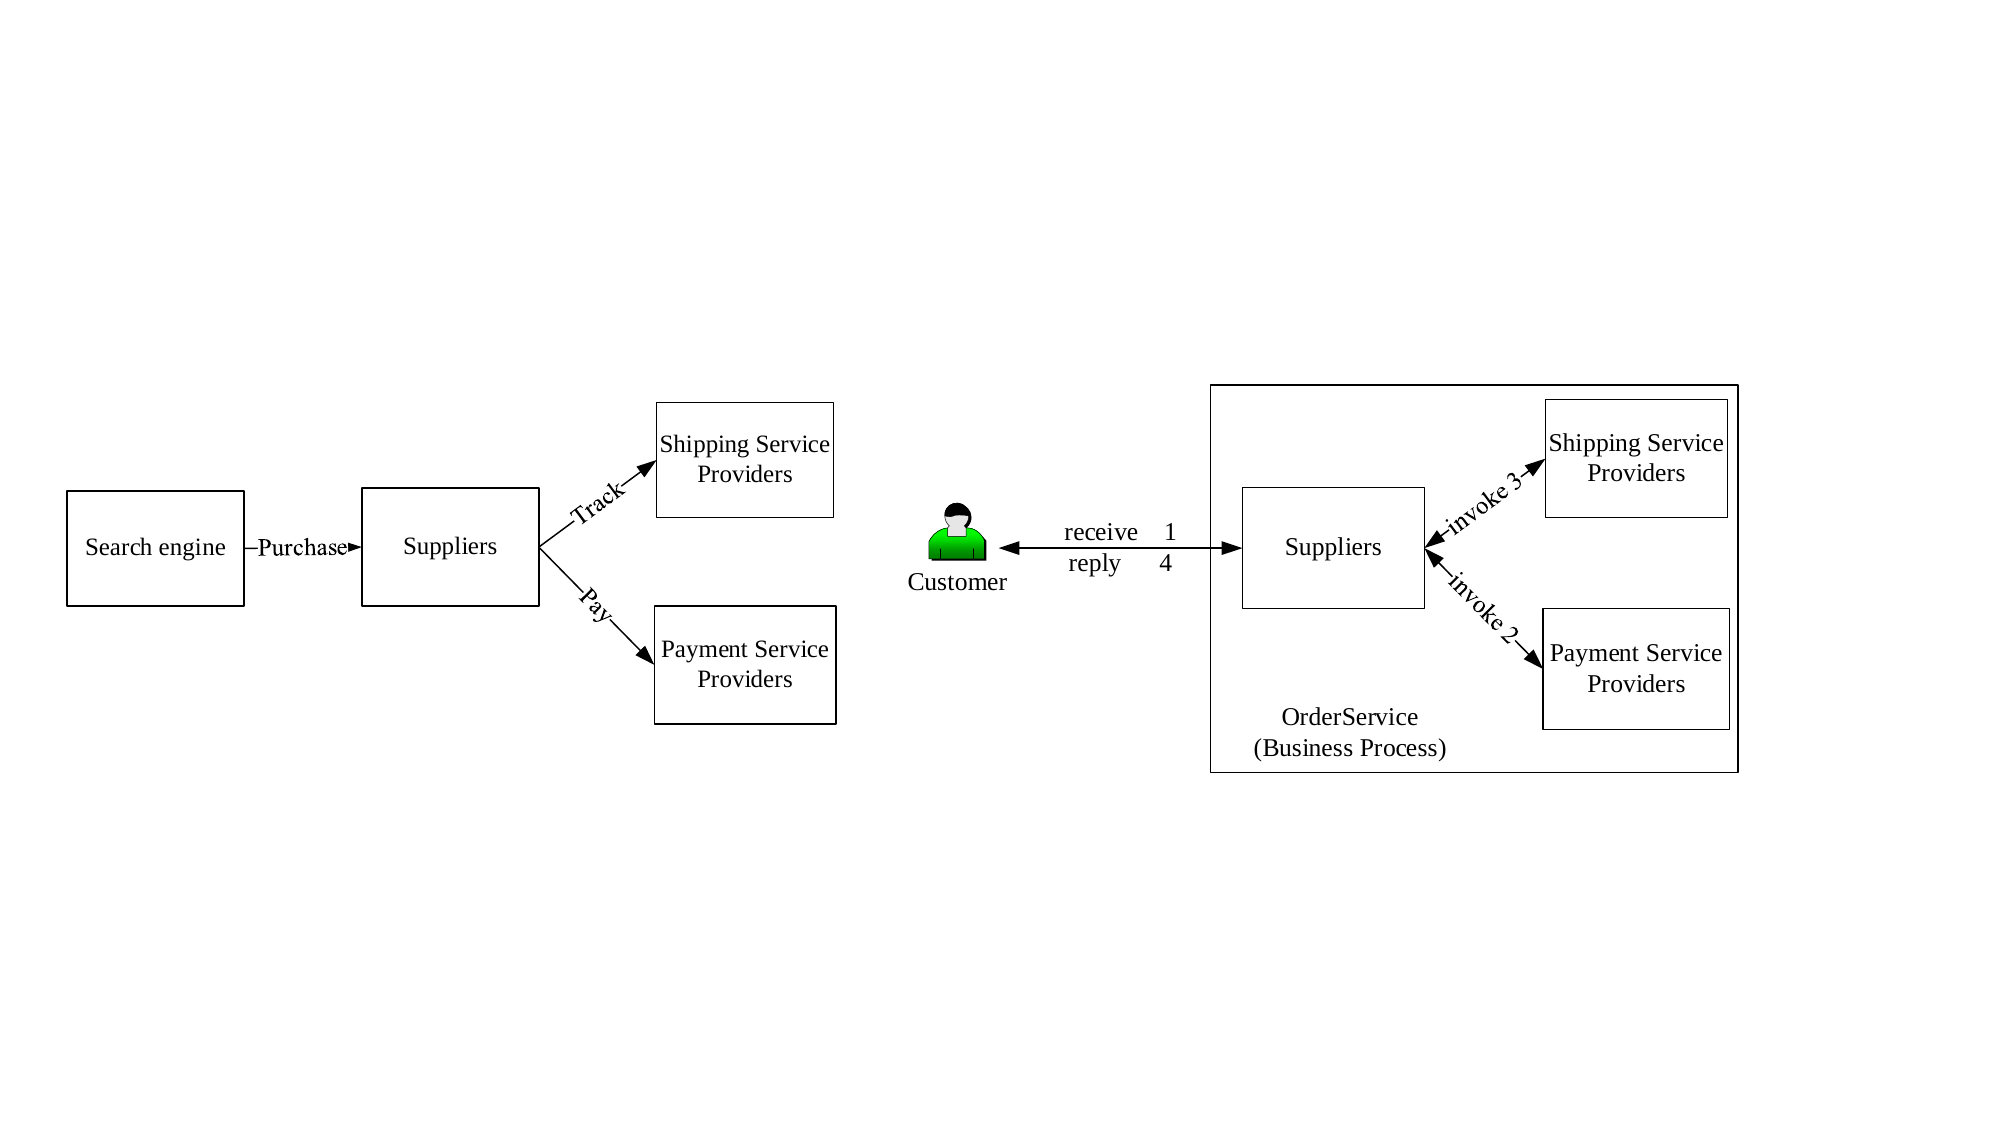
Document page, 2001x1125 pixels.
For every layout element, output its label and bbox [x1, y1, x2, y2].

text_box [887, 380, 1741, 776]
text_box [62, 398, 838, 727]
